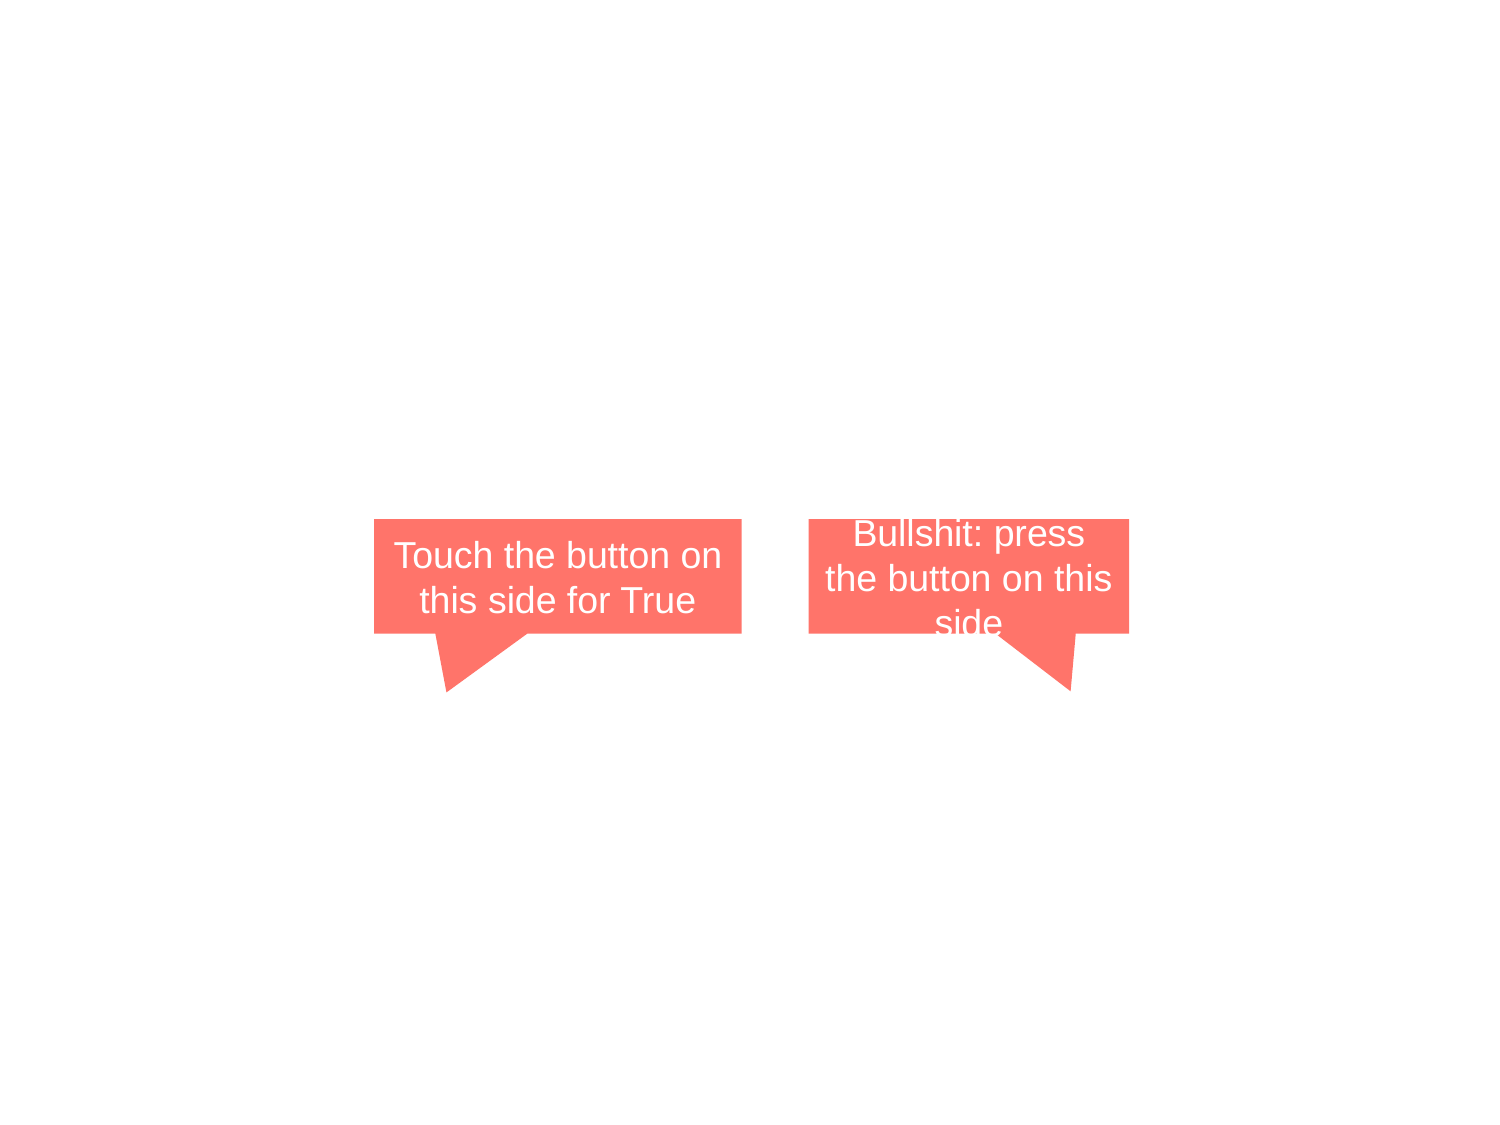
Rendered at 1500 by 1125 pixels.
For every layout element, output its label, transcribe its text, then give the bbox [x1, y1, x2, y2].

text_box Touch the button on this side for True [373, 518, 743, 695]
text_box Bullshit: press the button on this side [807, 518, 1131, 694]
